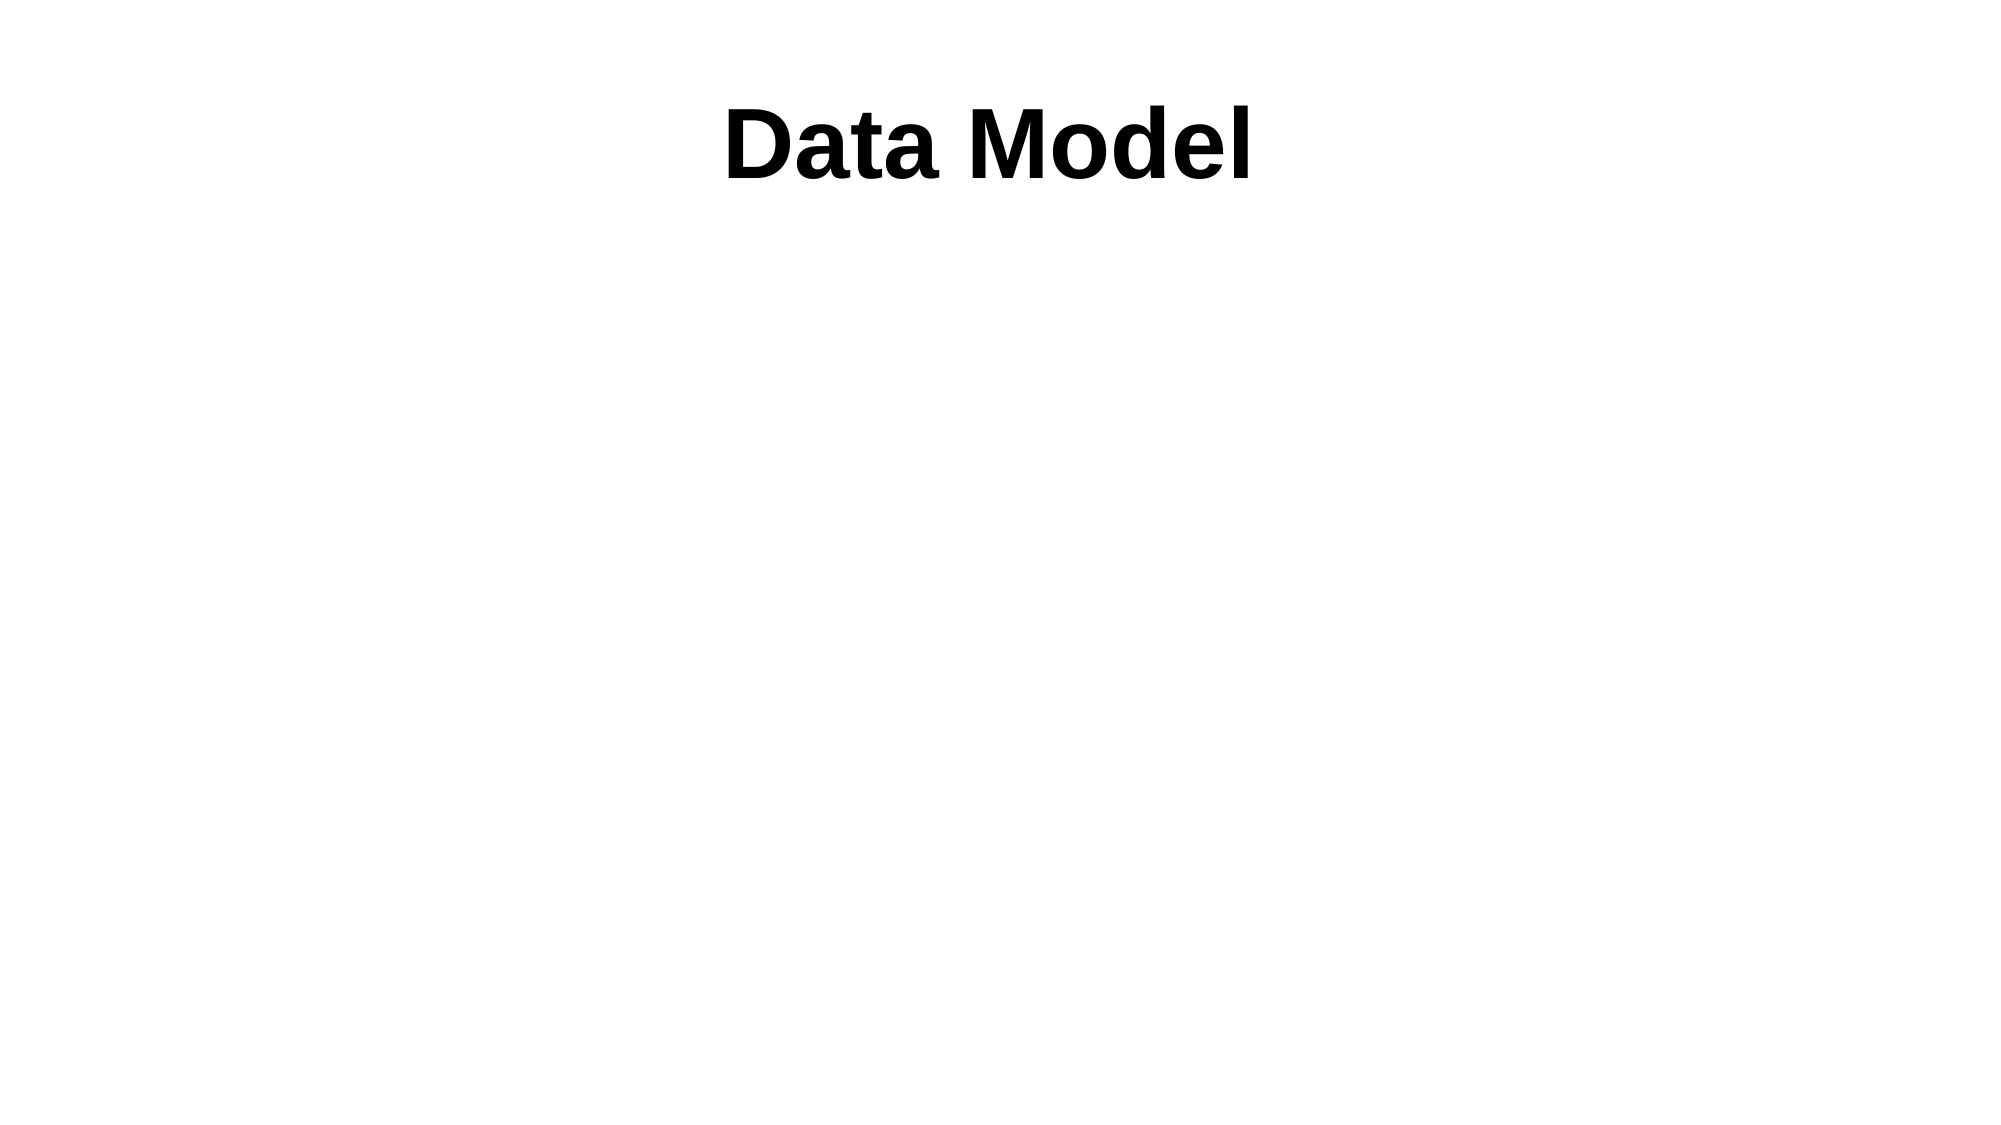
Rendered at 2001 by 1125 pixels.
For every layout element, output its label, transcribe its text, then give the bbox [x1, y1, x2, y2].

title Data Model [720, 76, 1984, 201]
